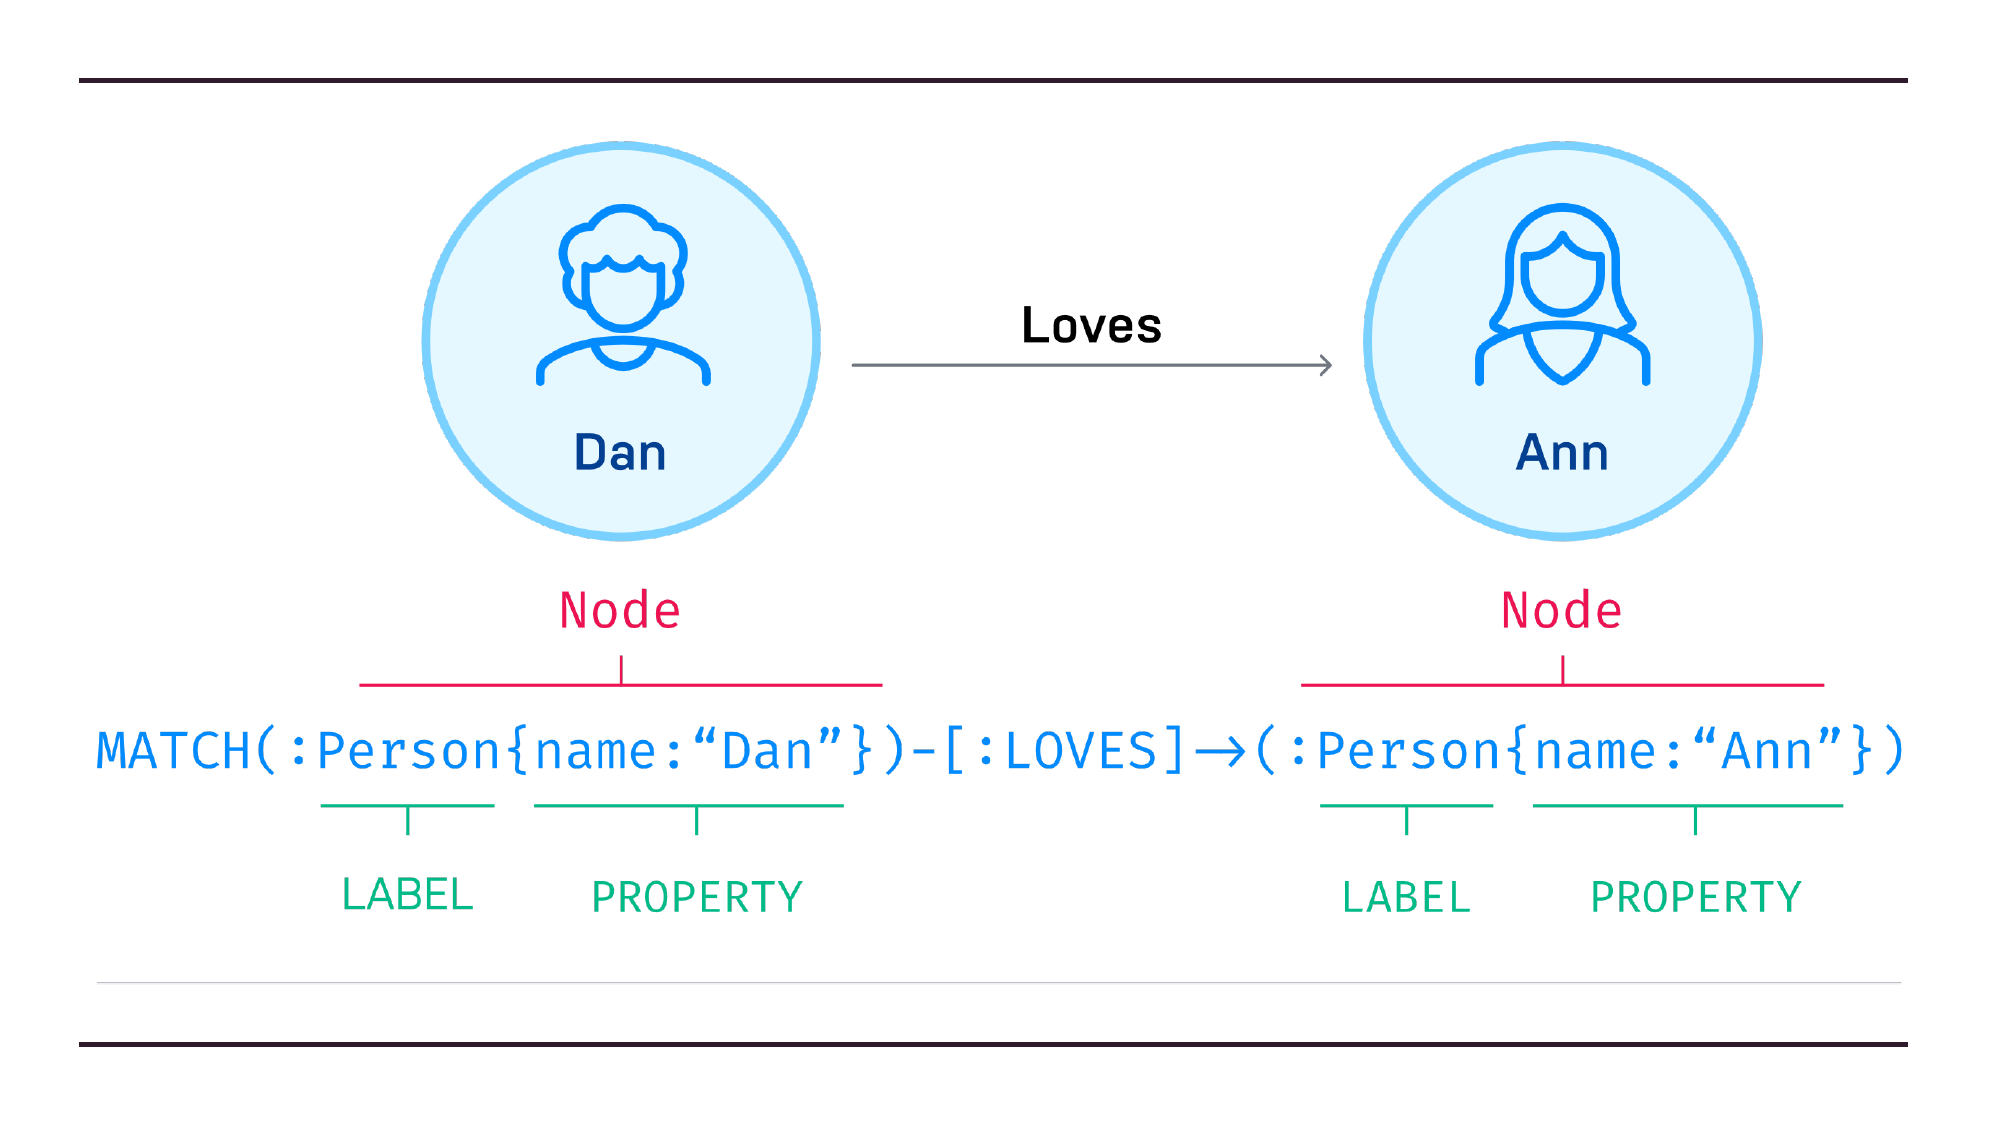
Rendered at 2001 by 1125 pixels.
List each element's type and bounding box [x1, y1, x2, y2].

picture [97, 139, 1903, 985]
